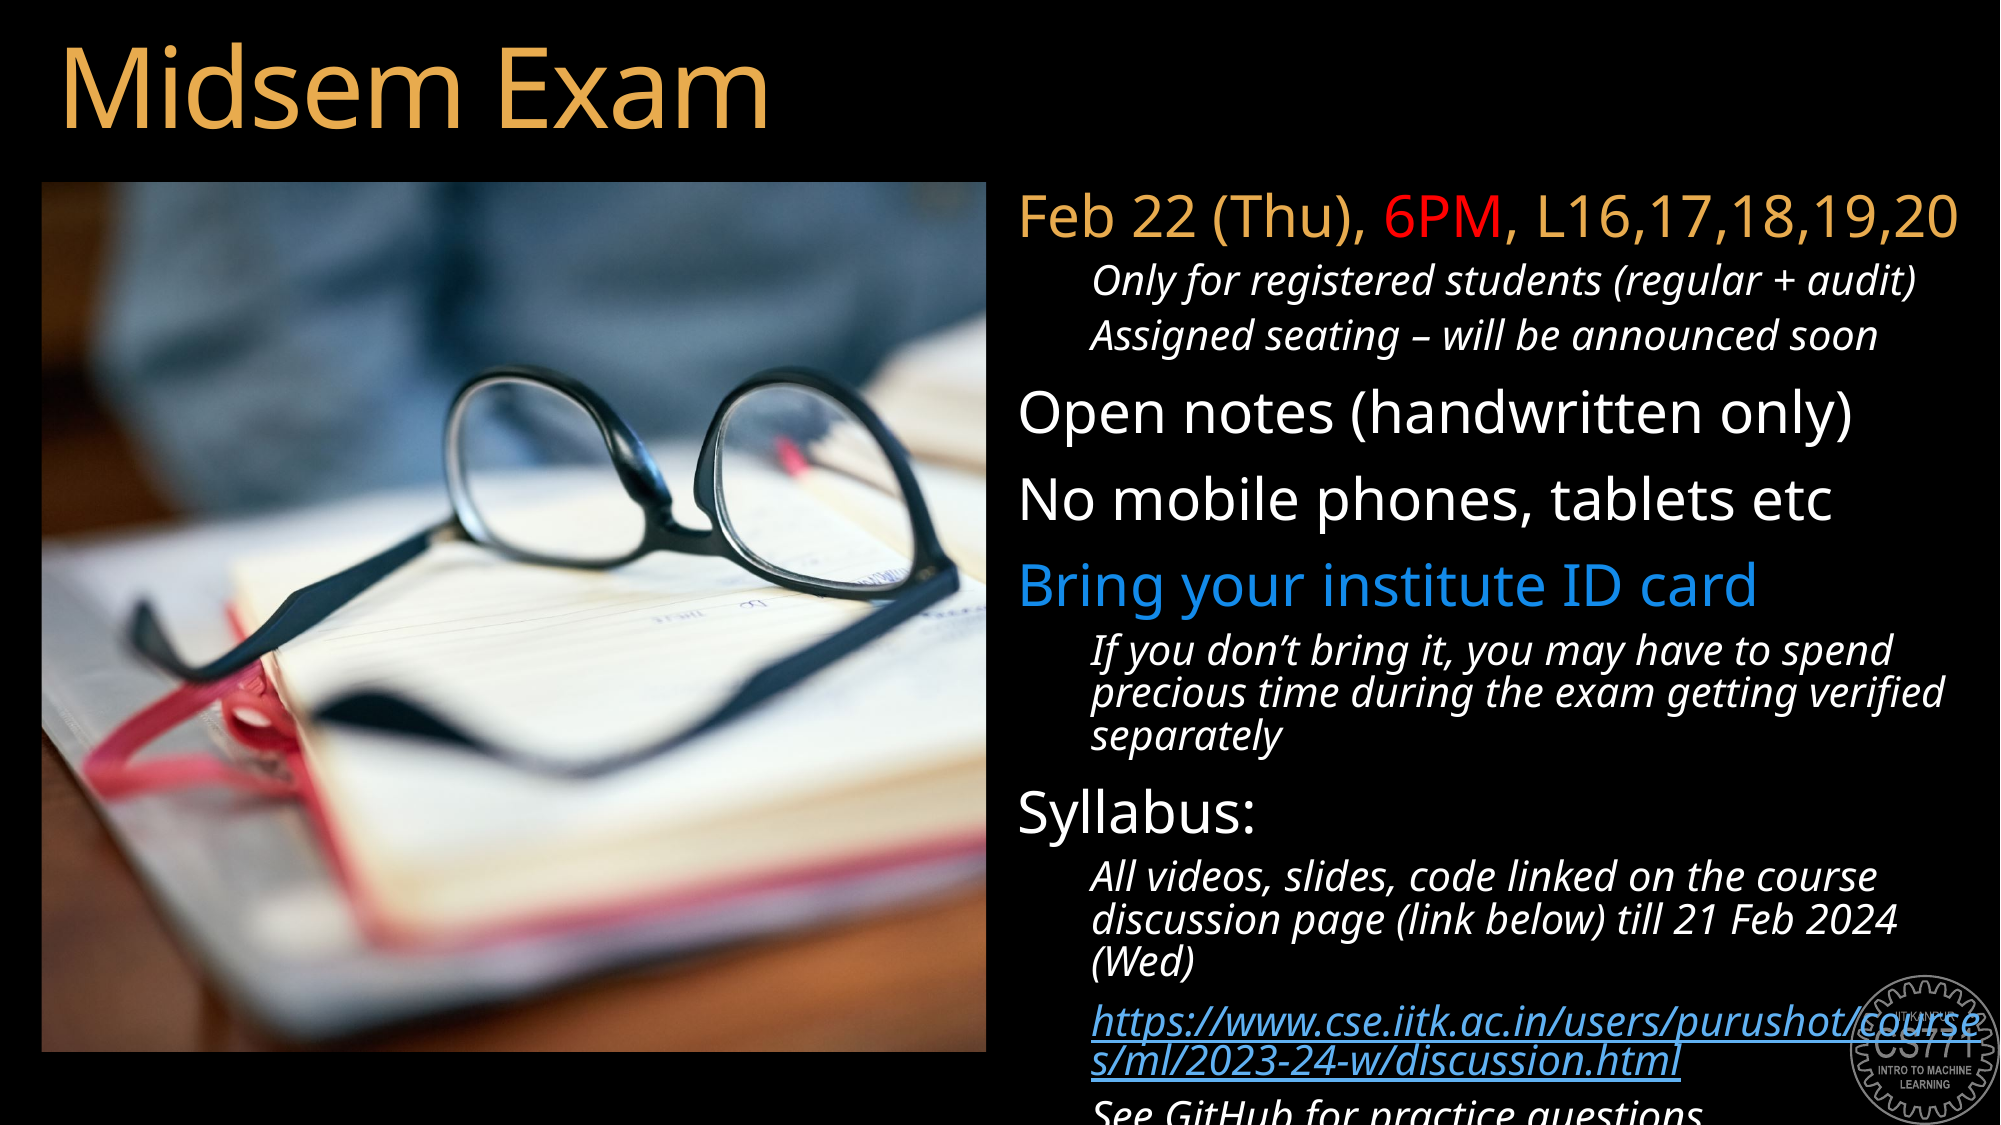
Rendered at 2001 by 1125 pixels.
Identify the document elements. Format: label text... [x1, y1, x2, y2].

title Midsem Exam [41, 5, 1945, 182]
picture [41, 182, 987, 1053]
list Feb 22 (Thu), 6PM, L16,17,18,19,20 Only for registered students (regular + audit) Assigned seating – will be announced soon Open notes (handwritten only) No mobile phones, tablets etc Bring your institute ID card If you don’t bring it, you may have to spend precious time during the exam getting verified separately Syllabus: All videos, slides, code linked on the course discussion page (link below) till 21 Feb 2024 (Wed) https://www.cse.iitk.ac.in/users/purushot/courses/ml/2023-24-w/discussion.html See GitHub for practice questions [986, 182, 2000, 1125]
